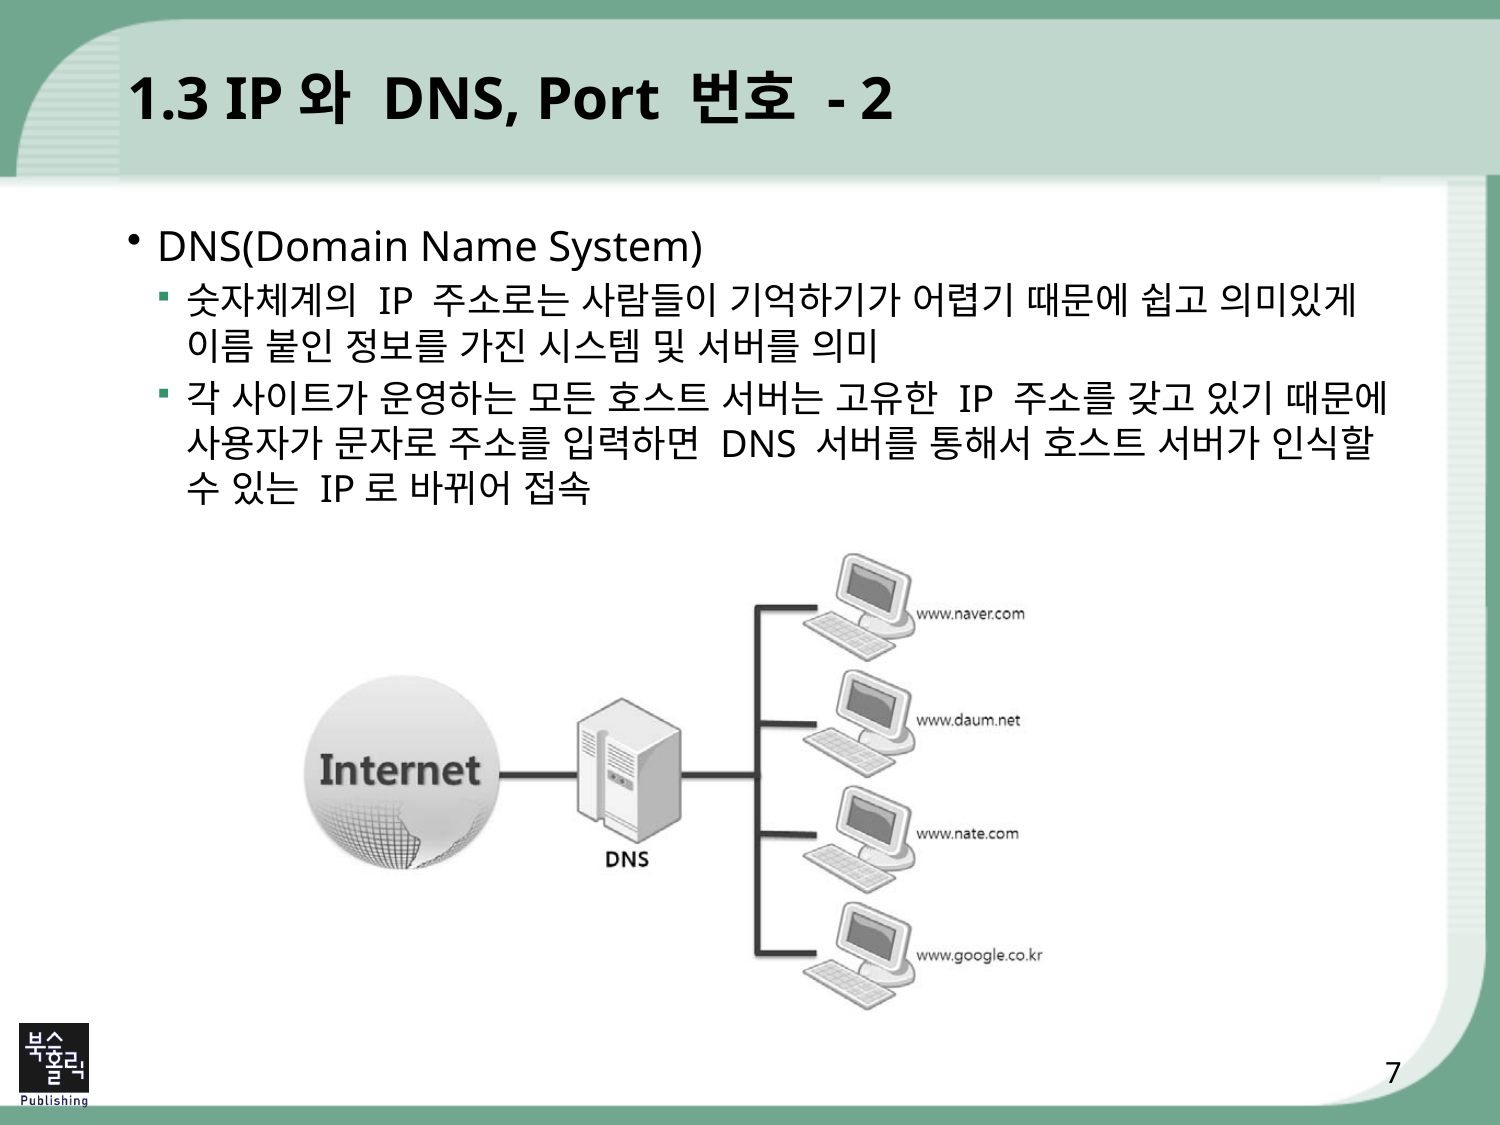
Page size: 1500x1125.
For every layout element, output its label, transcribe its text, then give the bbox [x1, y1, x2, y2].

title 1.3 IP와 DNS, Port 번호 - 2 [111, 18, 1500, 173]
picture [300, 550, 1046, 1013]
slide_number 7 [1104, 1046, 1418, 1101]
list DNS(Domain Name System) 숫자체계의 IP 주소로는 사람들이 기억하기가 어렵기 때문에 쉽고 의미있게 이름 붙인 정보를 가진 시스템 및 서버를 의미 각 사이트가 운영하는 모든 호스트 서버는 고유한 IP 주소를 갖고 있기 때문에 사용자가 문자로 주소를 입력하면 DNS 서버를 통해서 호스트 서버가 인식할 수 있는 IP로 바뀌어 접속 [111, 212, 1422, 1012]
